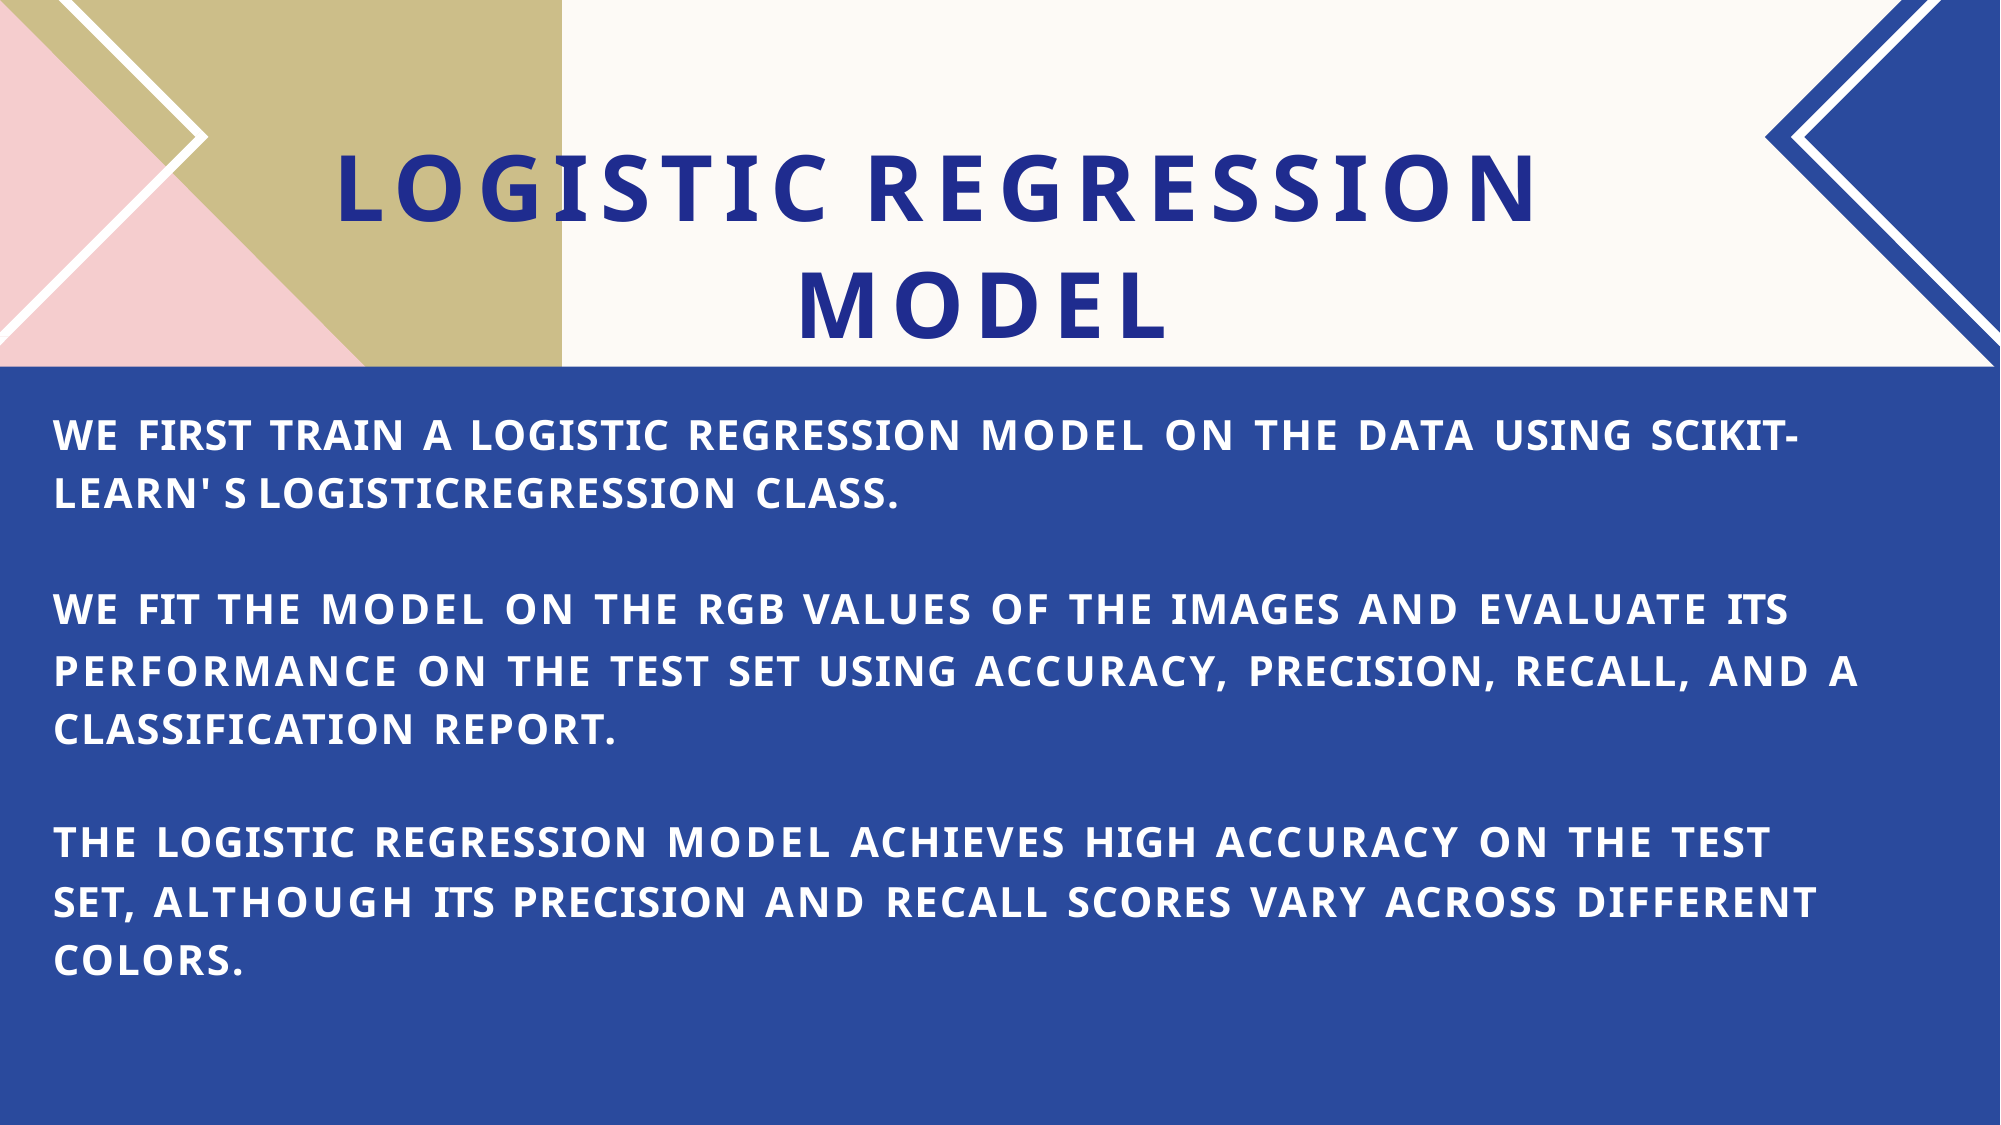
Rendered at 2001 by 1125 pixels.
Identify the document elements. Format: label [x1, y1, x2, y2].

text_box [0, 0, 2000, 1125]
